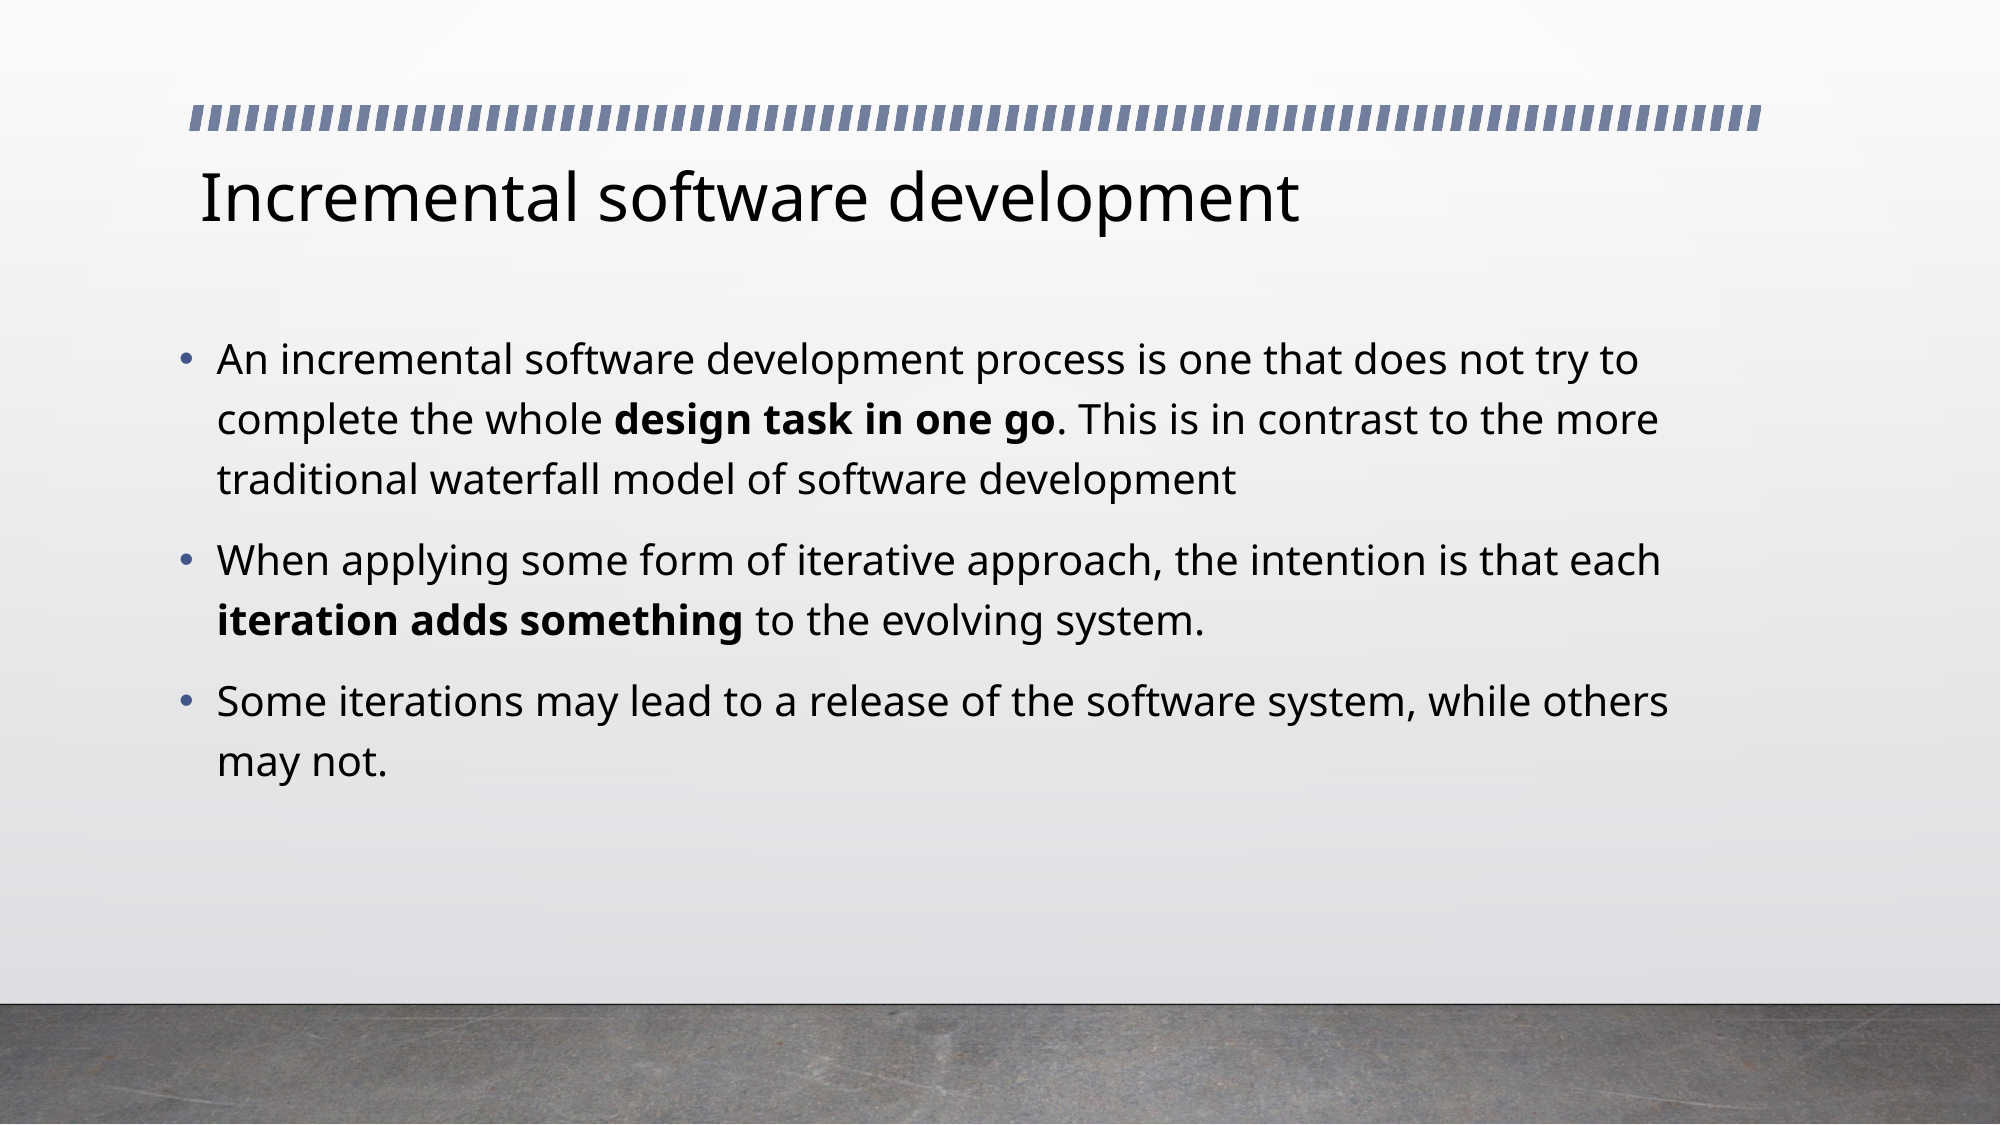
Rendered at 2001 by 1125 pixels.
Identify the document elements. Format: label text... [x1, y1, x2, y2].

list An incremental software development process is one that does not try to complete the whole design task in one go. This is in contrast to the more traditional waterfall model of software development When applying some form of iterative approach, the intention is that each iteration adds something to the evolving system. Some iterations may lead to a release of the software system, while others may not. [164, 315, 1740, 898]
title Incremental software development [185, 156, 1761, 329]
picture [0, 1004, 2000, 1124]
